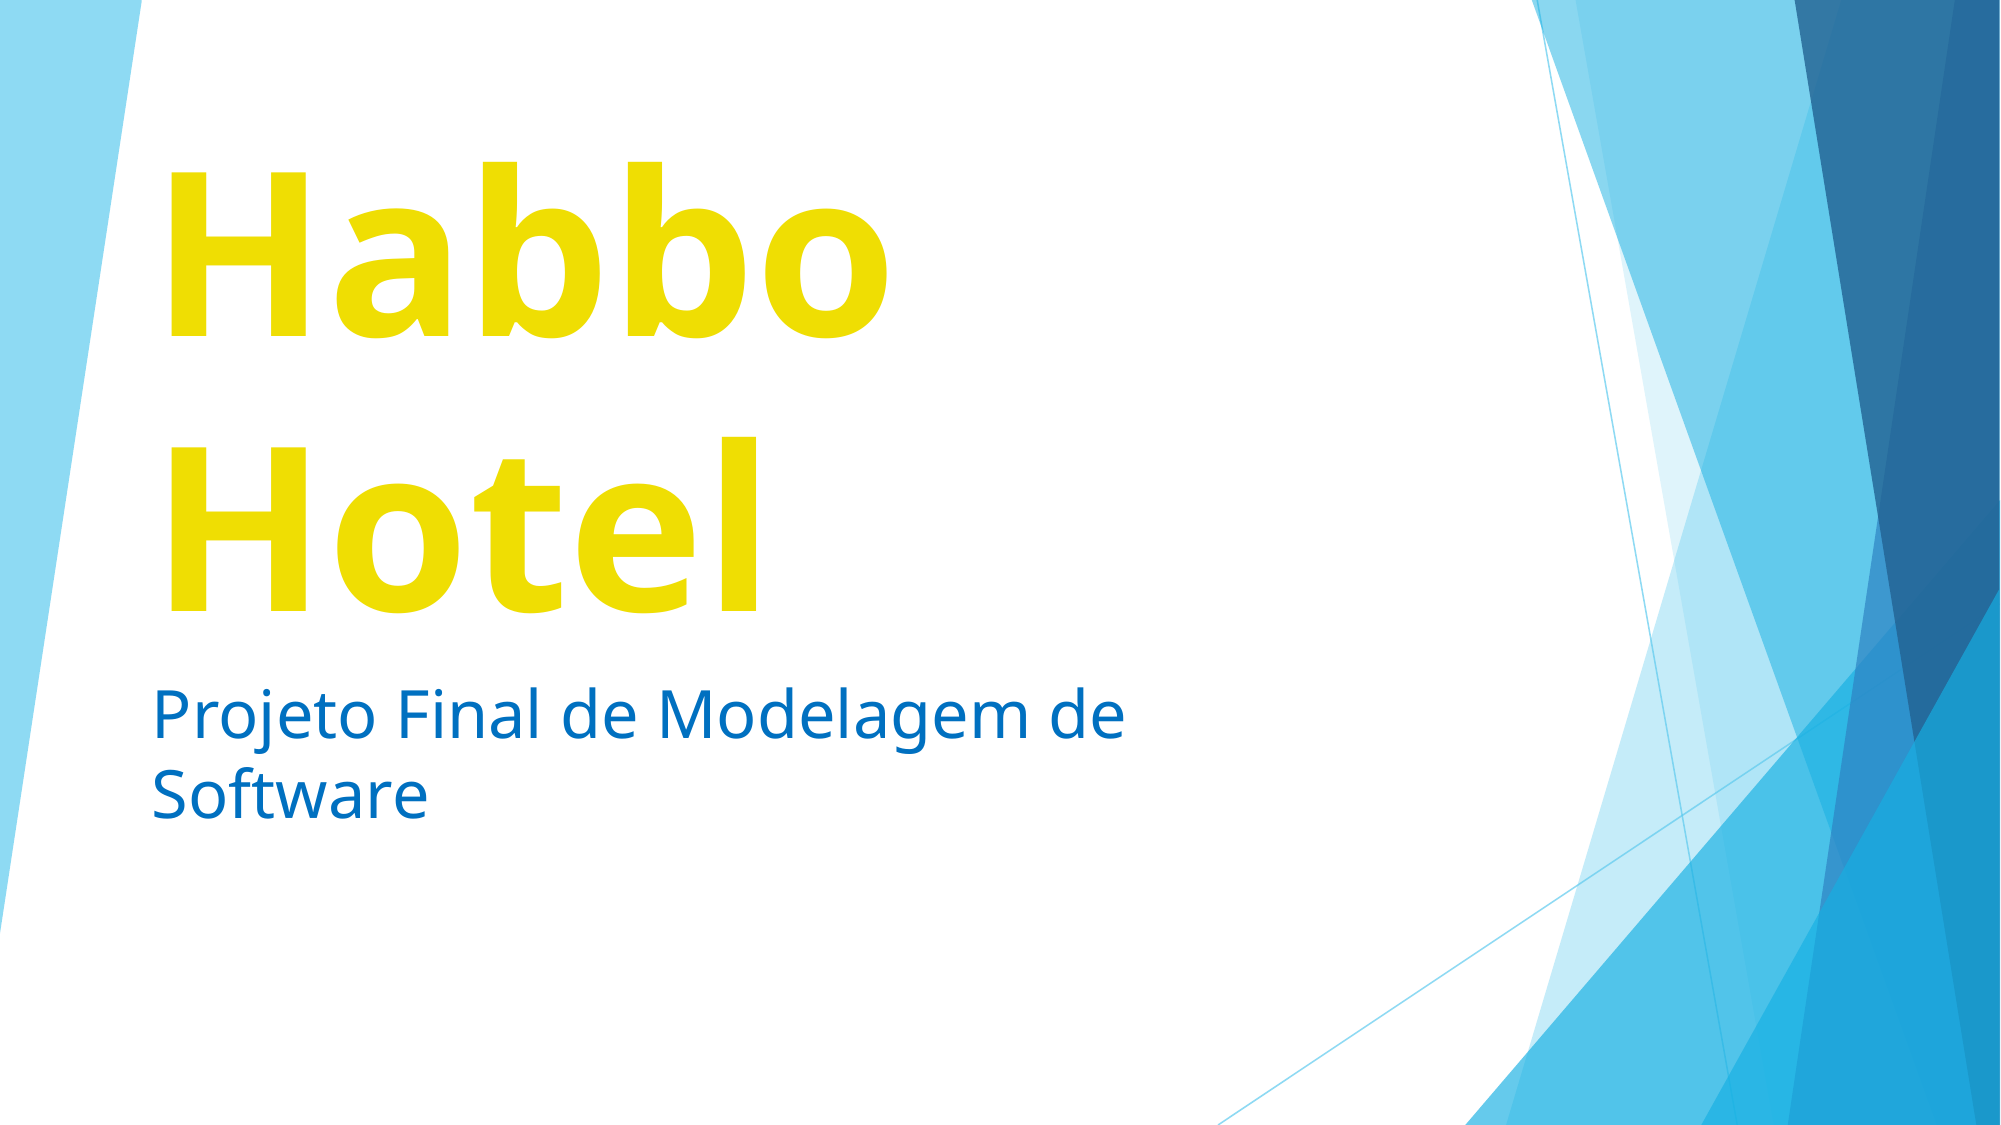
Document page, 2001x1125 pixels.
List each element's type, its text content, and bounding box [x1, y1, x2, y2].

subtitle Projeto Final de Modelagem de Software [136, 664, 1412, 845]
title Habbo Hotel [136, 394, 1522, 665]
